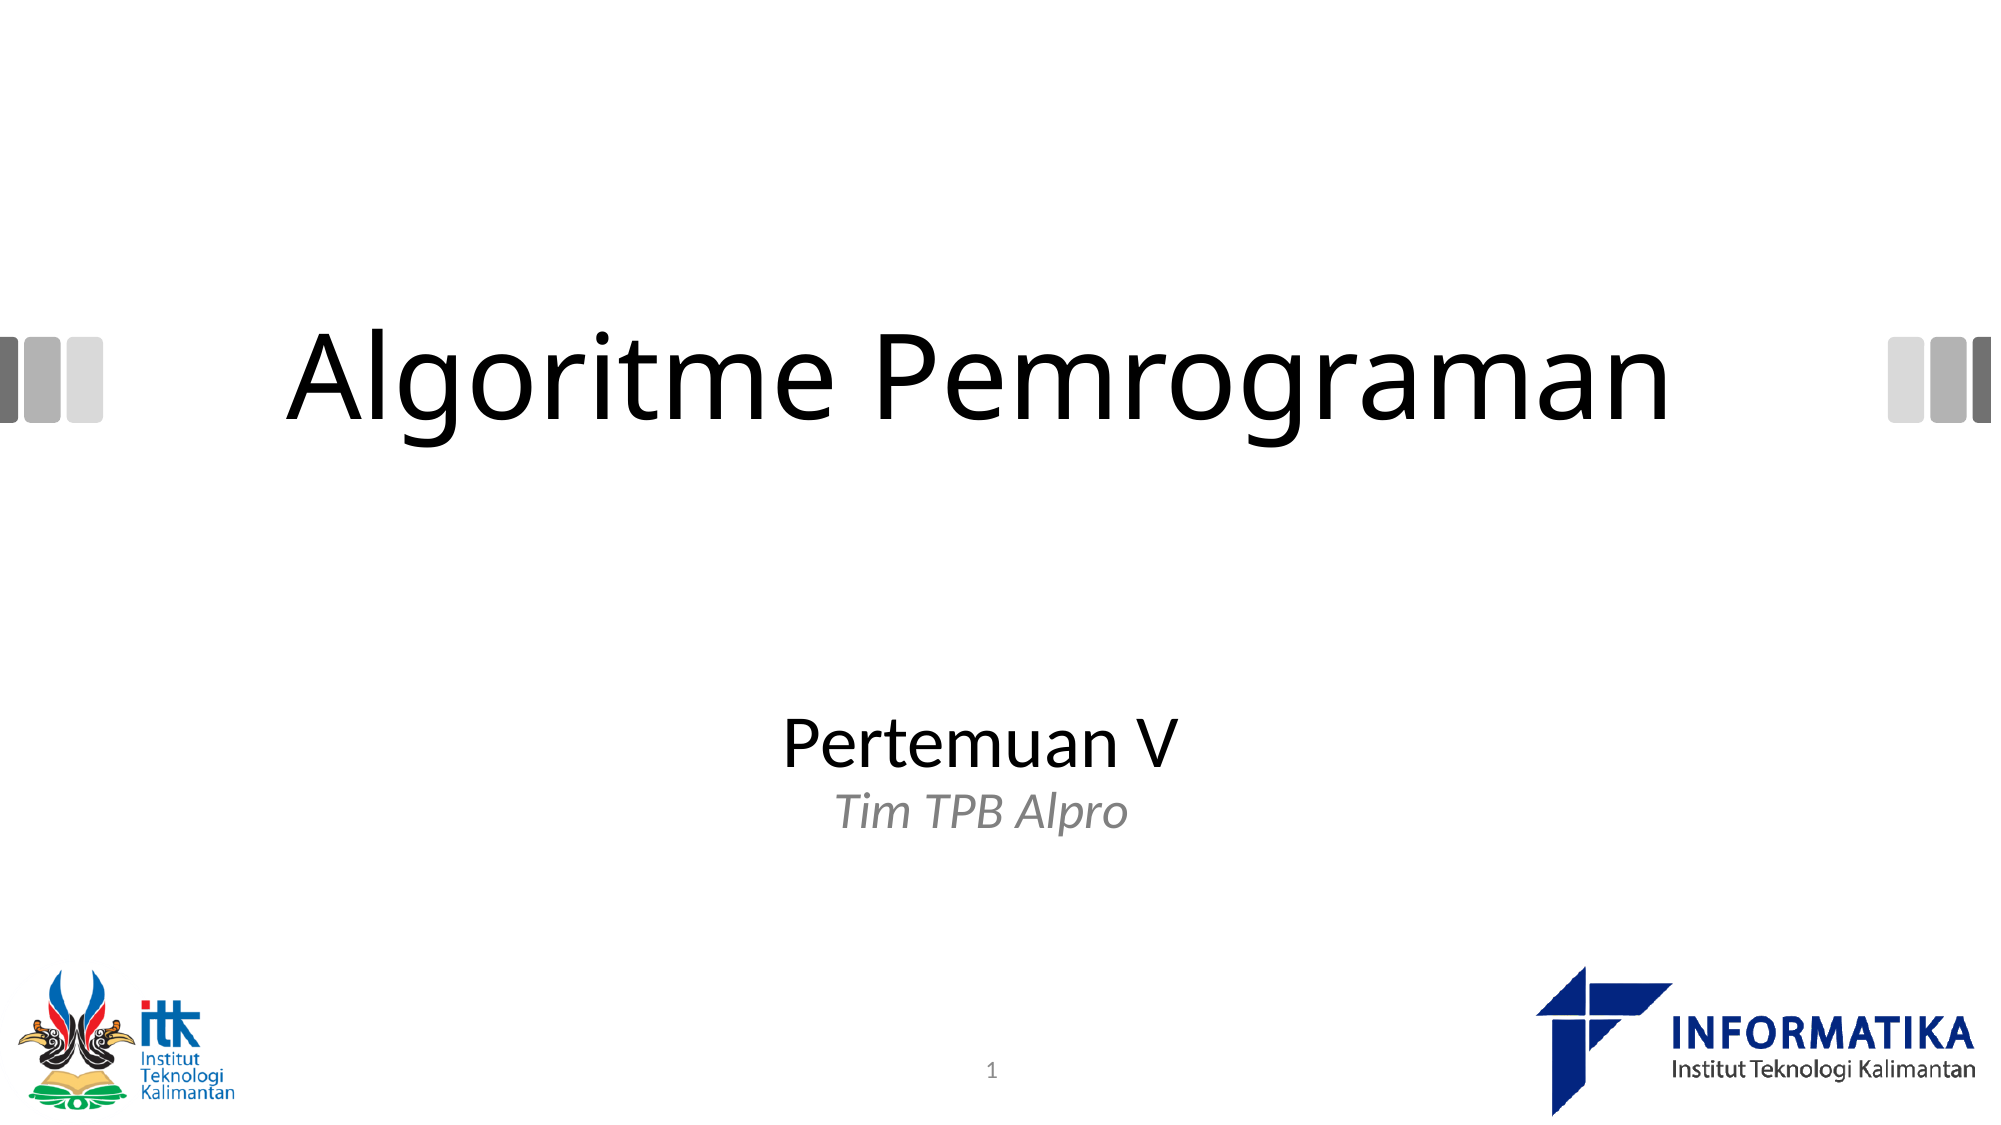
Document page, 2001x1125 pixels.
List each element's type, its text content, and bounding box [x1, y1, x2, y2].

picture [0, 935, 253, 1125]
slide_number 1 [823, 1043, 1161, 1094]
subtitle Pertemuan V Tim TPB Alpro [531, 695, 1432, 958]
picture [1534, 965, 1976, 1118]
title Algoritme Pemrograman [40, 259, 1922, 503]
